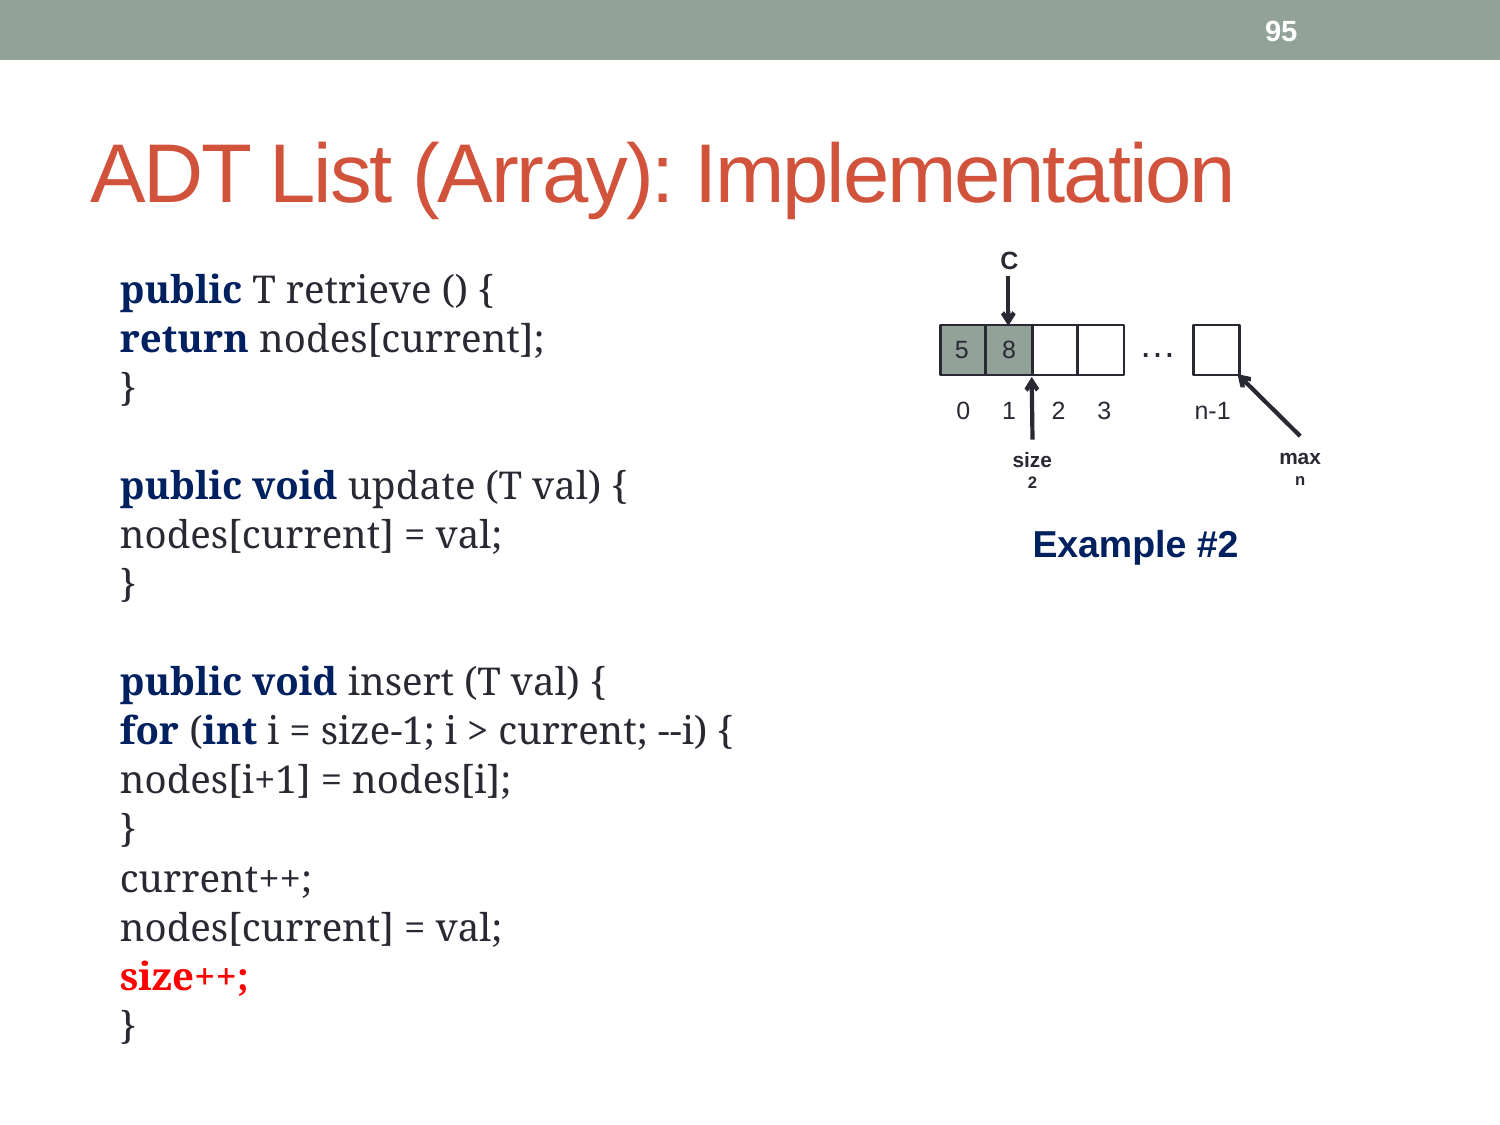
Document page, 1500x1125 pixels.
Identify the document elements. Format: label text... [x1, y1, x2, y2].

text_box [983, 323, 1030, 377]
text_box 1 [987, 387, 1028, 433]
slide_number 95 [1250, 3, 1425, 57]
text_box [1076, 323, 1126, 377]
text_box [938, 323, 983, 377]
text_box [1030, 323, 1076, 377]
text_box … [1123, 312, 1192, 373]
text_box 2 [1042, 387, 1081, 433]
text_box C [985, 237, 1034, 283]
list public T retrieve () { return nodes[current]; } public void update (T val) { nodes[current] = val; } public void insert (T val) { for (int i = size-1; i > current; --i) { nodes[i+1] = nodes[i]; } current++; nodes[current] = val; size++; } [75, 262, 1425, 1063]
text_box size 2 [998, 439, 1068, 500]
text_box 0 [941, 387, 986, 433]
text_box 3 [1082, 387, 1127, 433]
text_box n-1 [1179, 387, 1234, 433]
text_box Example #2 [1017, 512, 1254, 573]
text_box 5 [940, 326, 984, 372]
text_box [1237, 373, 1301, 437]
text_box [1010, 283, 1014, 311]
title ADT List (Array): Implementation [75, 87, 1425, 250]
text_box max n [1264, 436, 1336, 496]
text_box 8 [987, 326, 1032, 372]
text_box [1191, 323, 1242, 377]
